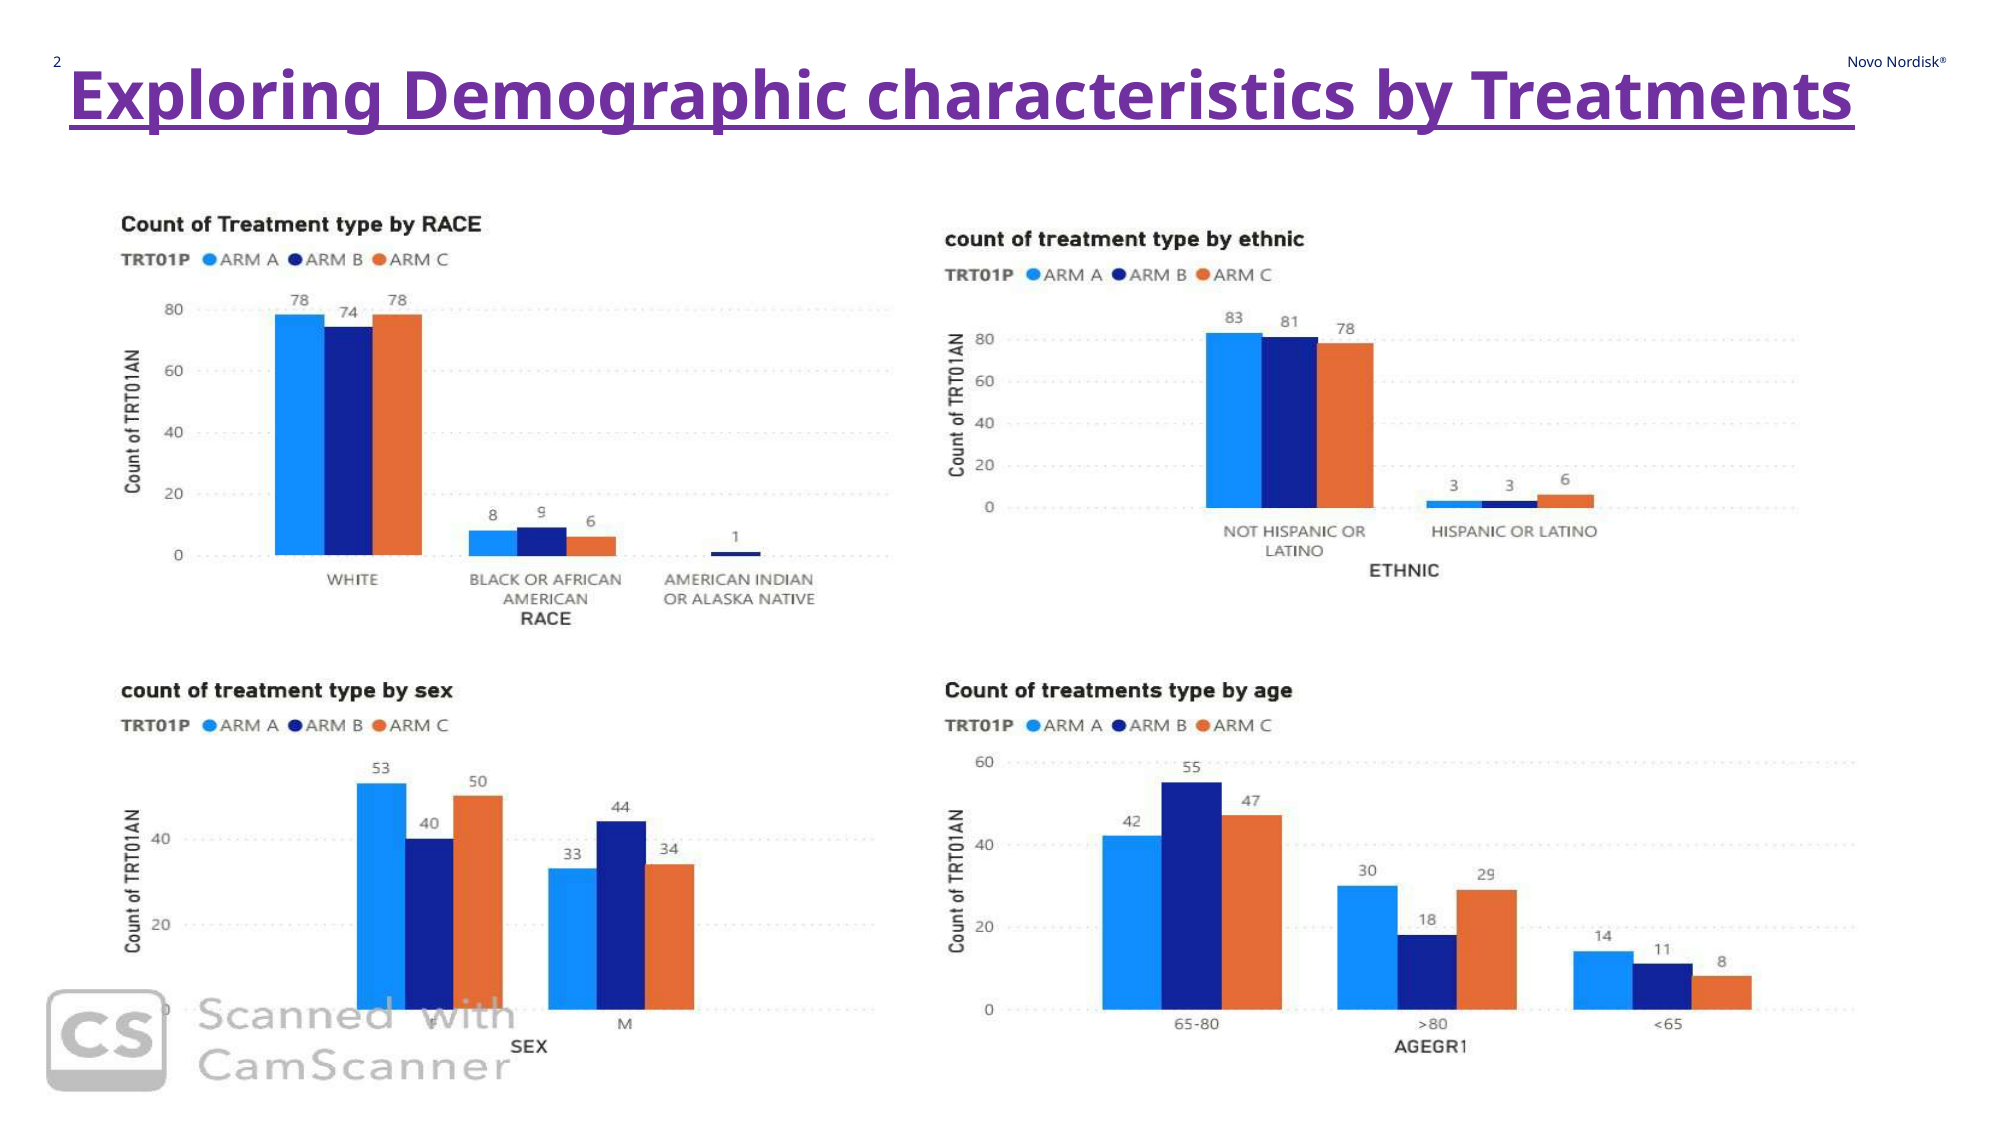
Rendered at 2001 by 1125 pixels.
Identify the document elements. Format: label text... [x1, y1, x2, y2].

title Exploring Demographic characteristics by Treatments [68, 53, 1894, 162]
slide_number 2 [53, 53, 107, 74]
picture [27, 162, 1953, 1109]
